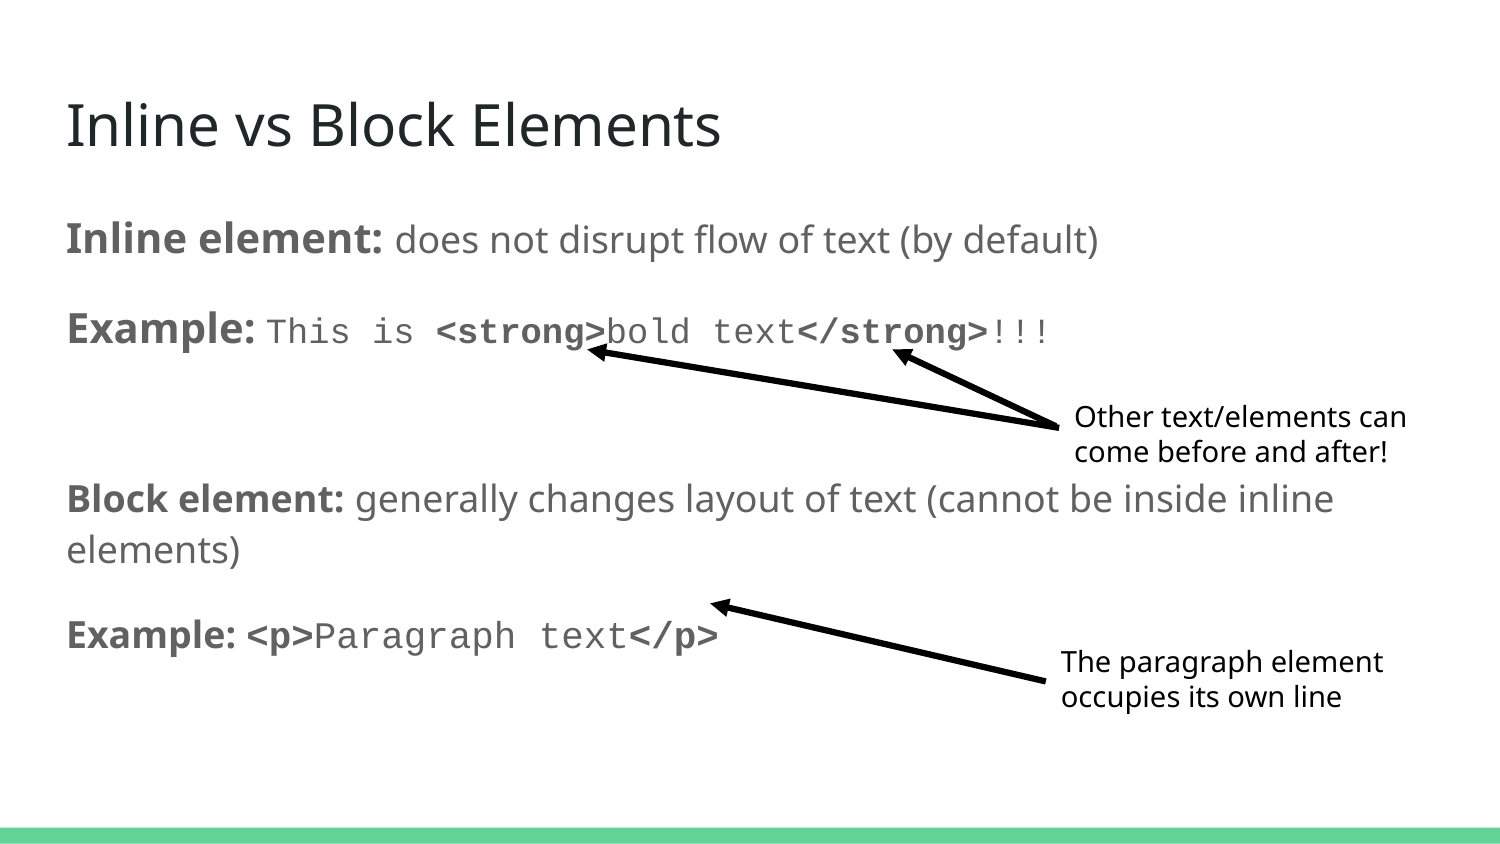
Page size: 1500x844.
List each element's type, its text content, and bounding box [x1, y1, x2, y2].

title Inline vs Block Elements [51, 72, 1449, 167]
text_box The paragraph element occupies its own line [1045, 628, 1413, 735]
text_box Other text/elements can come before and after! [1059, 383, 1426, 490]
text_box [587, 349, 890, 429]
list Inline element: does not disrupt flow of text (by default) Example: This is <strong>bold text</strong>!!! Block element: generally changes layout of text (cannot be inside inline elements) Example: <p>Paragraph text</p> [51, 189, 1449, 750]
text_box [709, 603, 1047, 682]
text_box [892, 349, 1057, 427]
